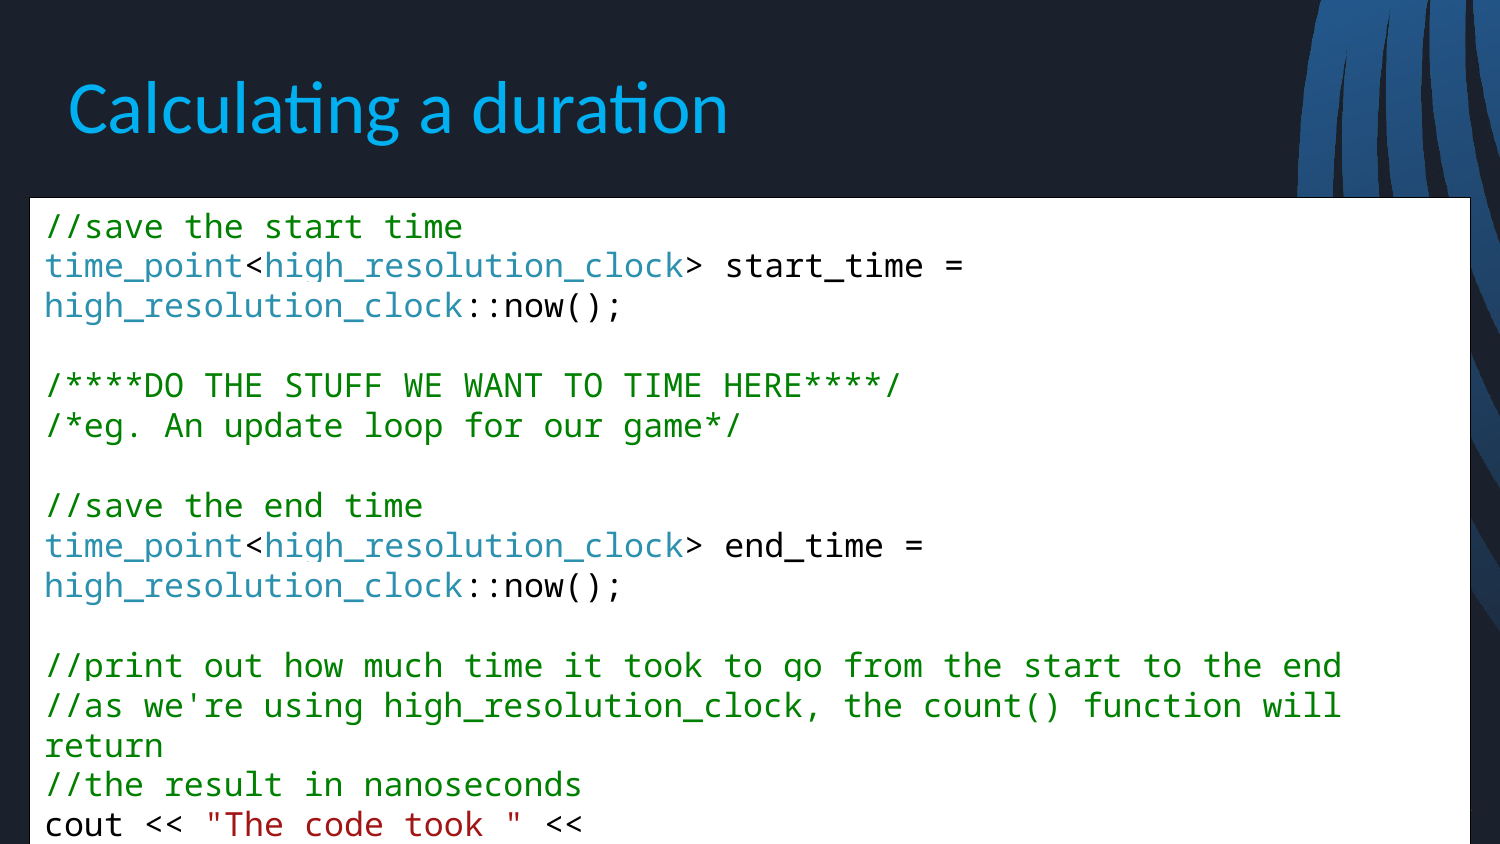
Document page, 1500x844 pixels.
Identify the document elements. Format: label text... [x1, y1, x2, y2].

picture [0, 0, 1500, 844]
title Calculating a duration [53, 33, 1425, 175]
text_box //save the start time time_point<high_resolution_clock> start_time = high_resolution_clock::now(); /****DO THE STUFF WE WANT TO TIME HERE****/ /*eg. An update loop for our game*/ //save the end time time_point<high_resolution_clock> end_time = high_resolution_clock::now(); //print out how much time it took to go from the start to the end //as we're using high_resolution_clock, the count() function will return //the result in nanoseconds cout << "The code took " << (end_time - start_time).count() << " nanoseconds to execute" << endl; [29, 197, 1471, 844]
